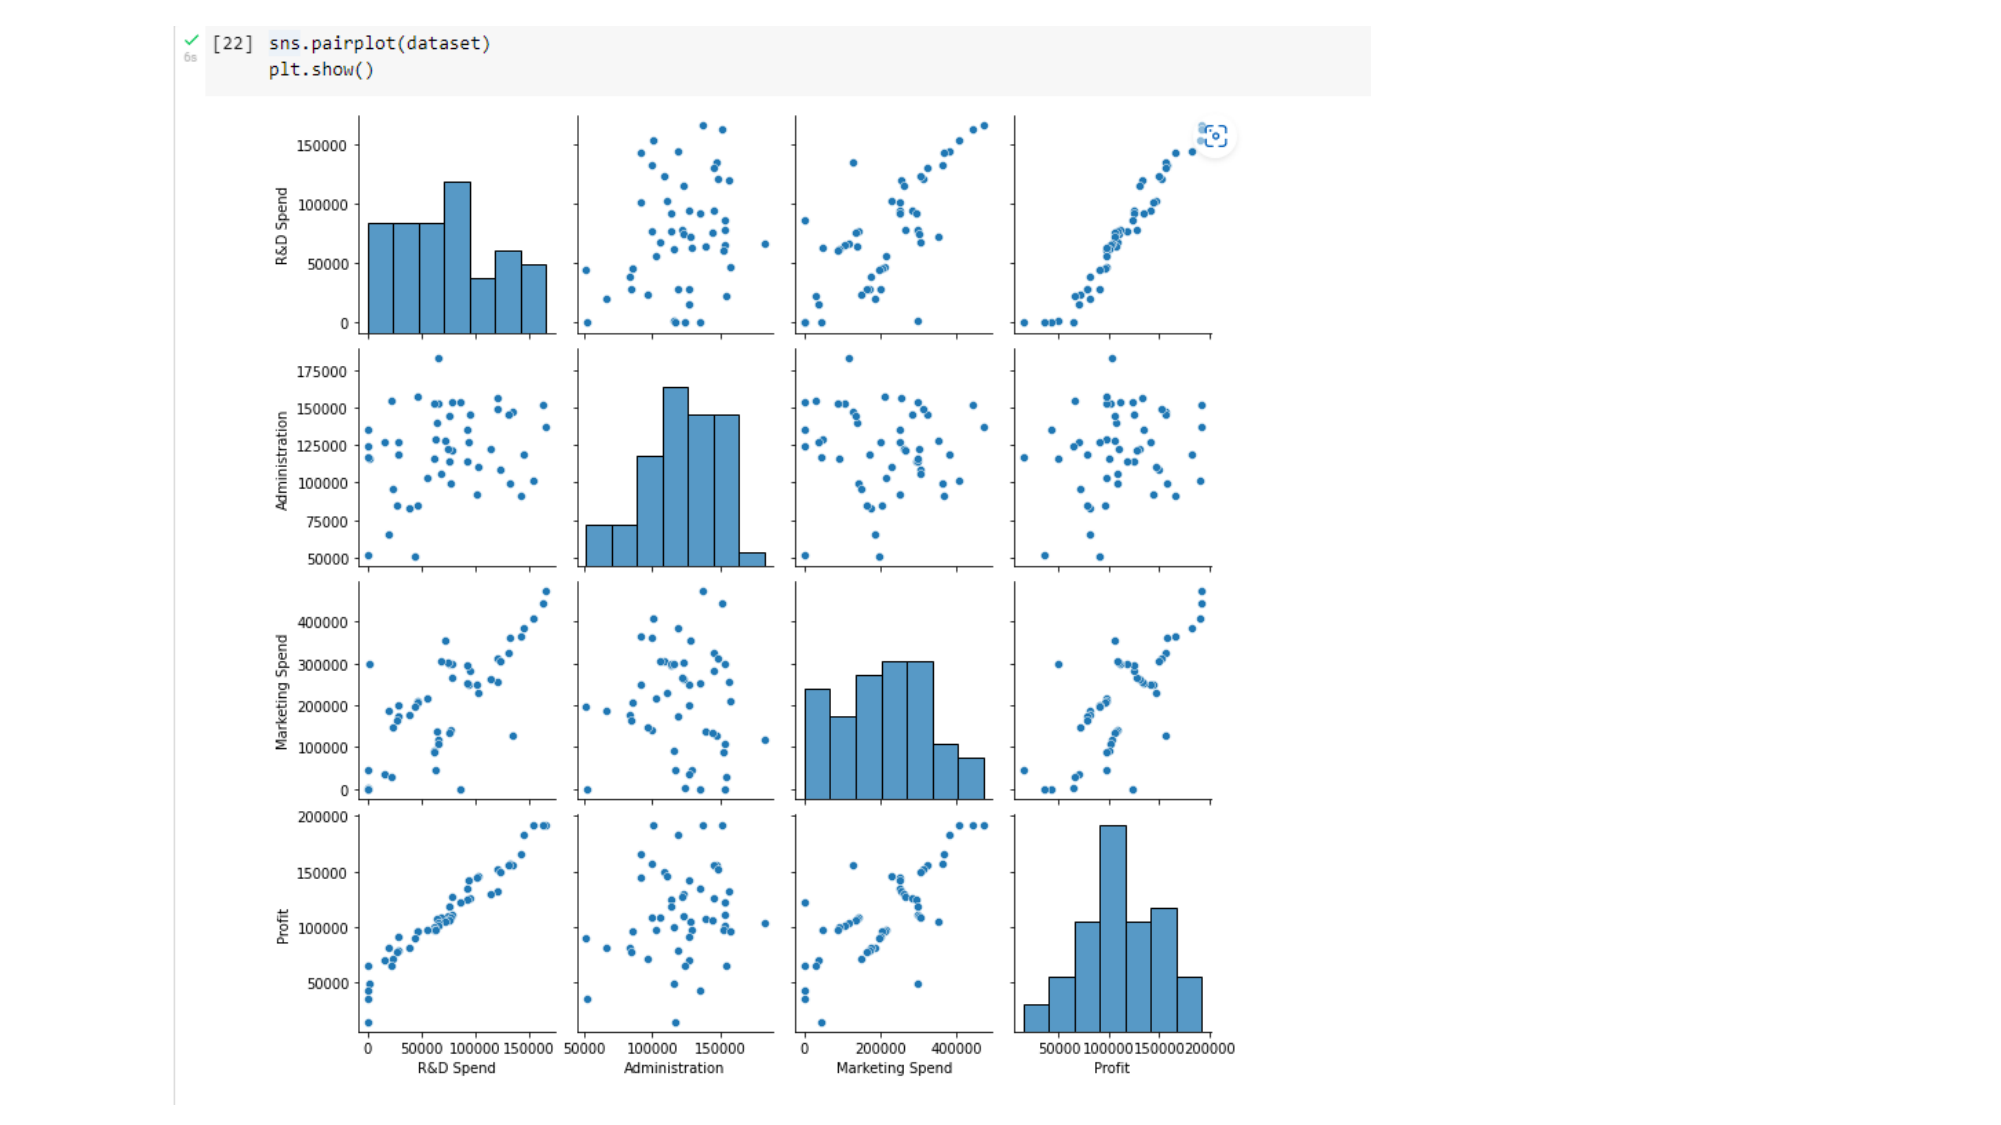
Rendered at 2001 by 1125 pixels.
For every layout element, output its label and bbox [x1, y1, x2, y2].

picture [167, 26, 1371, 1105]
